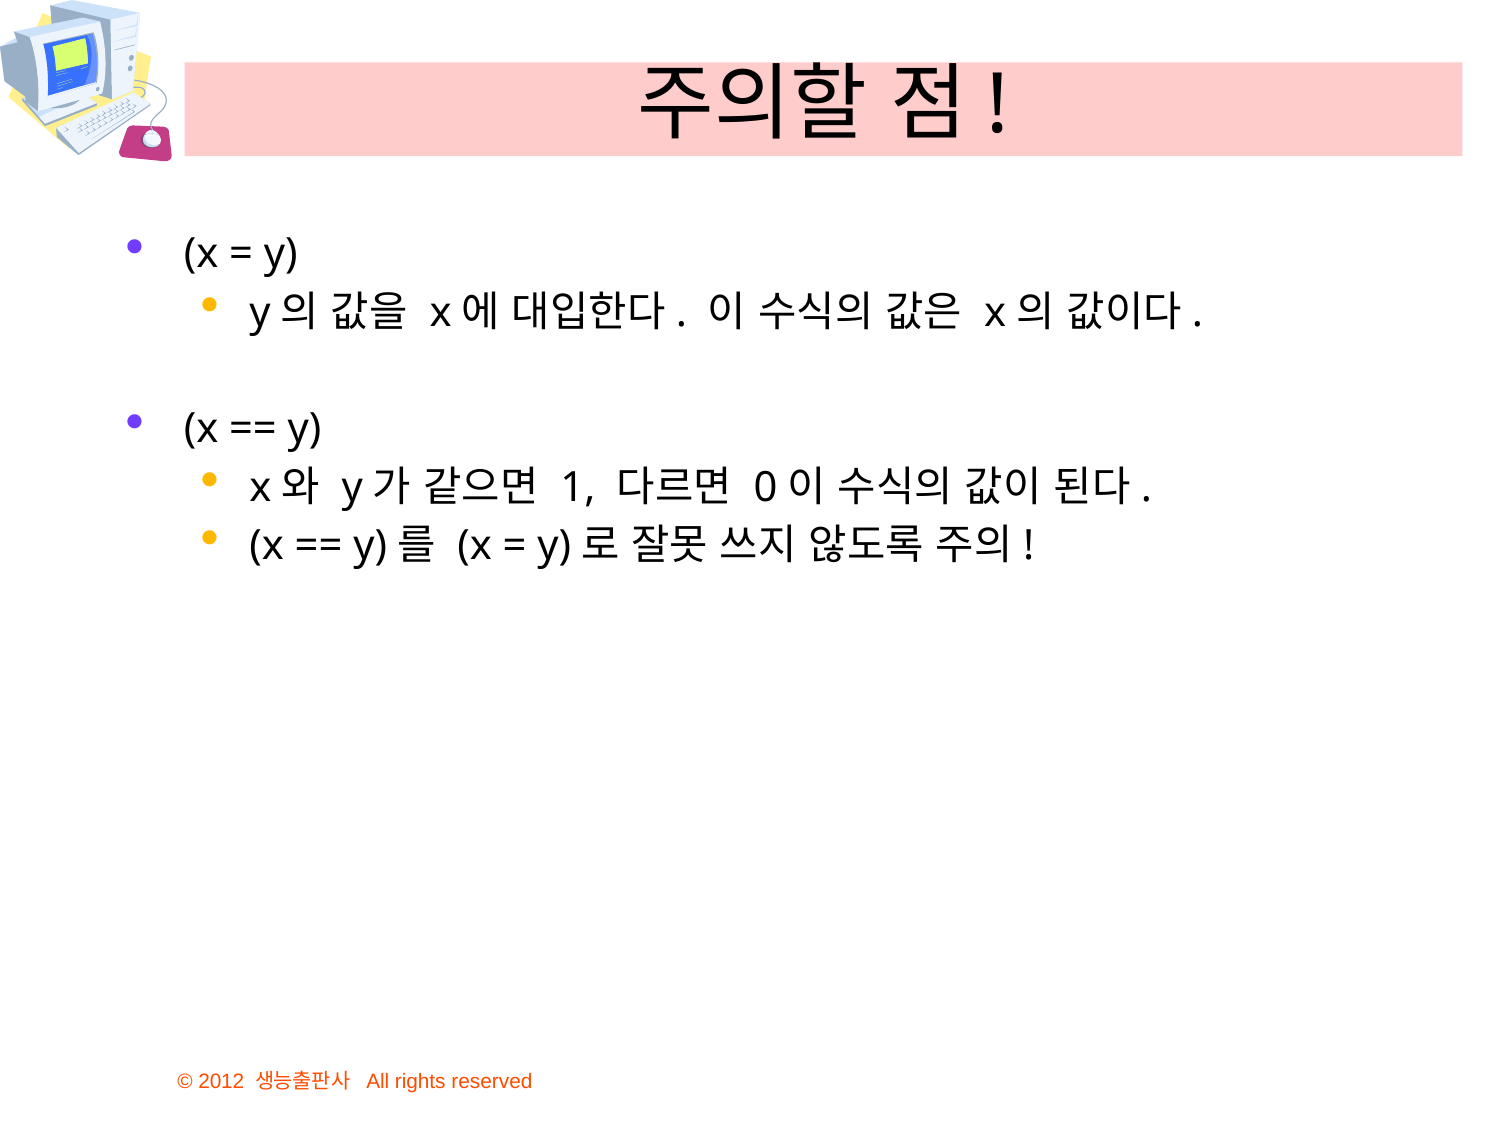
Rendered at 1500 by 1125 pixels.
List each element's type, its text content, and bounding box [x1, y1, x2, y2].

list (x = y) y의 값을 x에 대입한다. 이 수식의 값은 x의 값이다. (x == y) x와 y가 같으면 1, 다르면 0이 수식의 값이 된다. (x == y)를 (x = y)로 잘못 쓰지 않도록 주의! [112, 218, 1460, 900]
title 주의할 점! [184, 62, 1463, 157]
